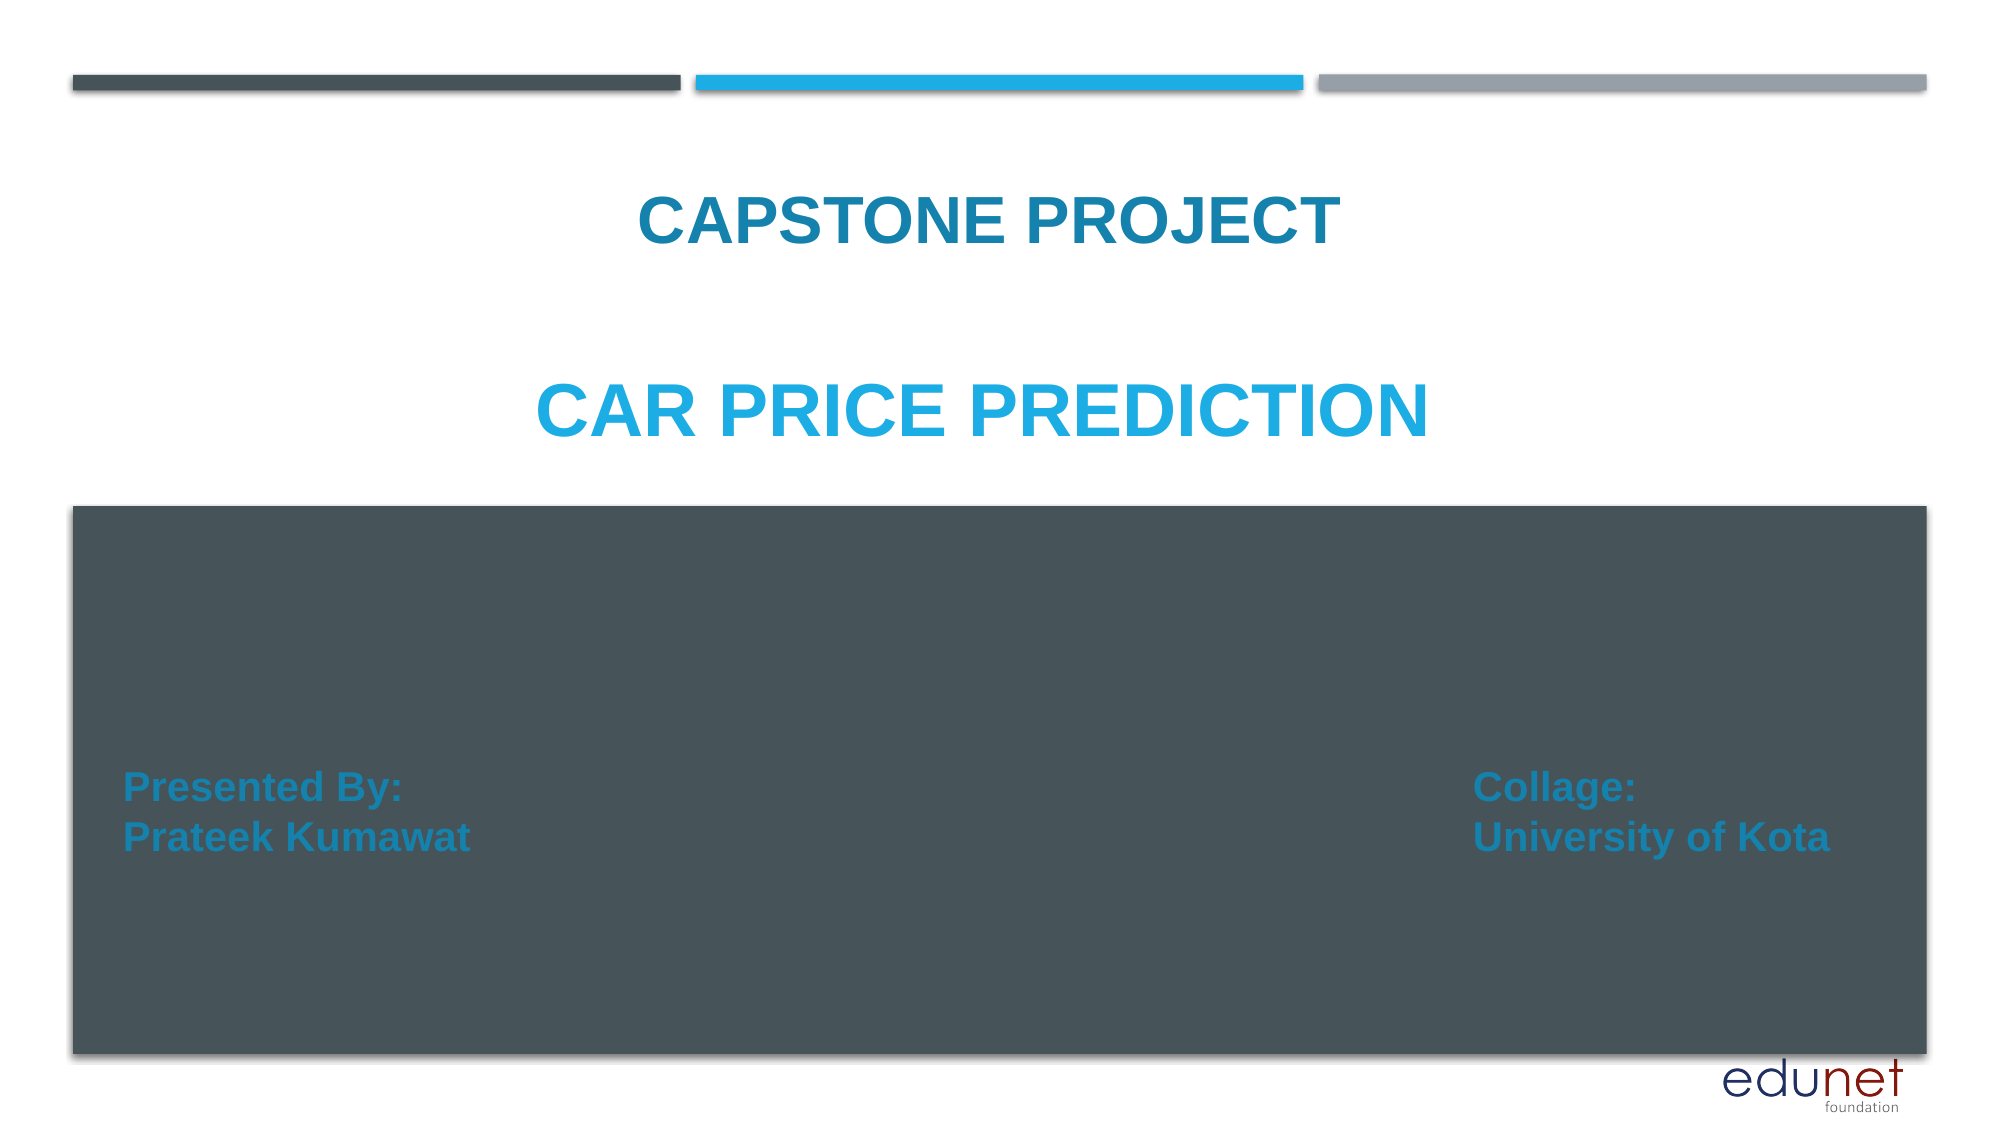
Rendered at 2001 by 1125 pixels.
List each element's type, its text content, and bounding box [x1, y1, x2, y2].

text_box CAPSTONE PROJECT [0, 169, 2000, 265]
title Car Price Prediction [222, 298, 1723, 460]
text_box Presented By: Collage: Prateek Kumawat University of Kota [108, 752, 1858, 868]
picture [1719, 1056, 1905, 1116]
